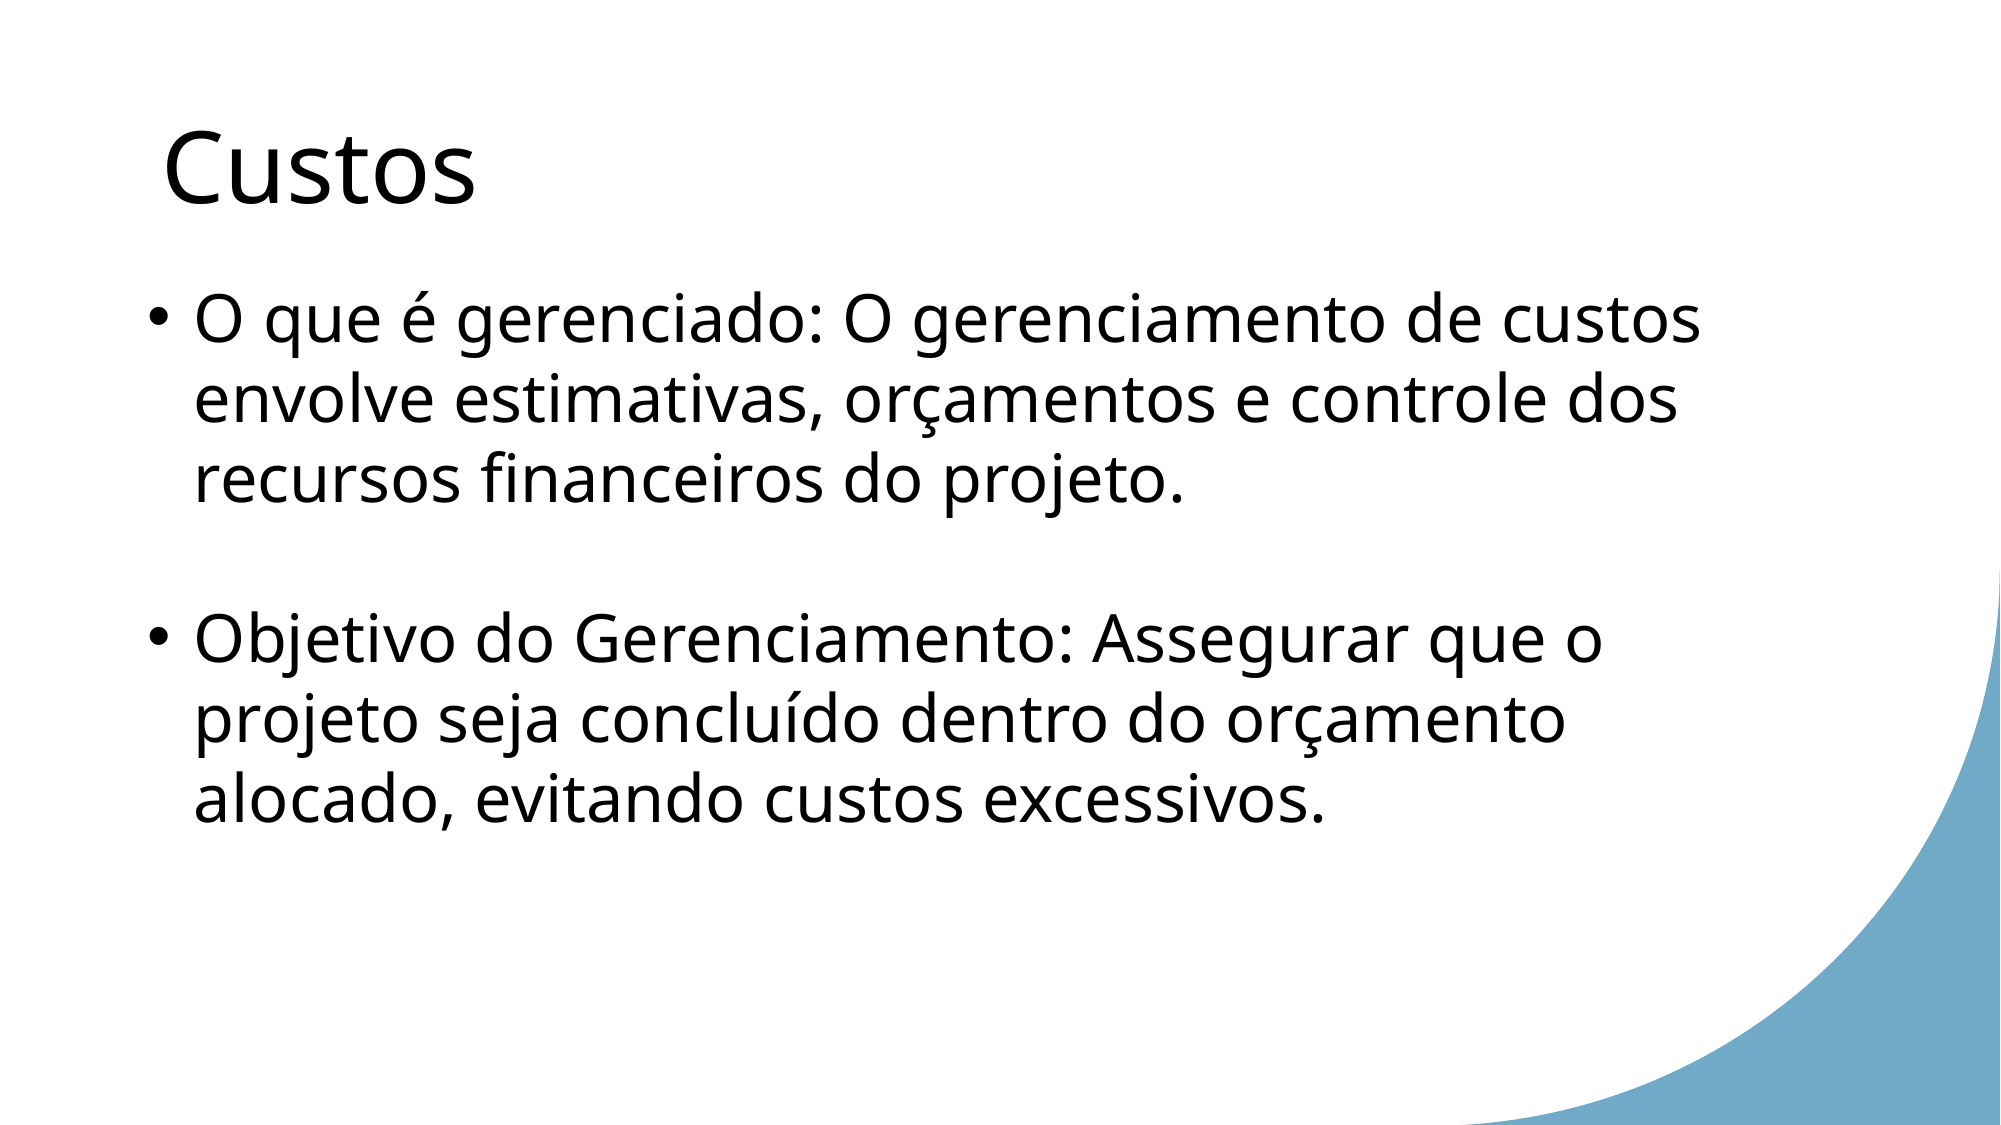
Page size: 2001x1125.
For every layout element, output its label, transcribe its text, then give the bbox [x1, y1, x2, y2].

text_box O que é gerenciado: O gerenciamento de custos envolve estimativas, orçamentos e controle dos recursos financeiros do projeto. Objetivo do Gerenciamento: Assegurar que o projeto seja concluído dentro do orçamento alocado, evitando custos excessivos. [132, 268, 1766, 843]
text_box Custos [0, 92, 642, 235]
